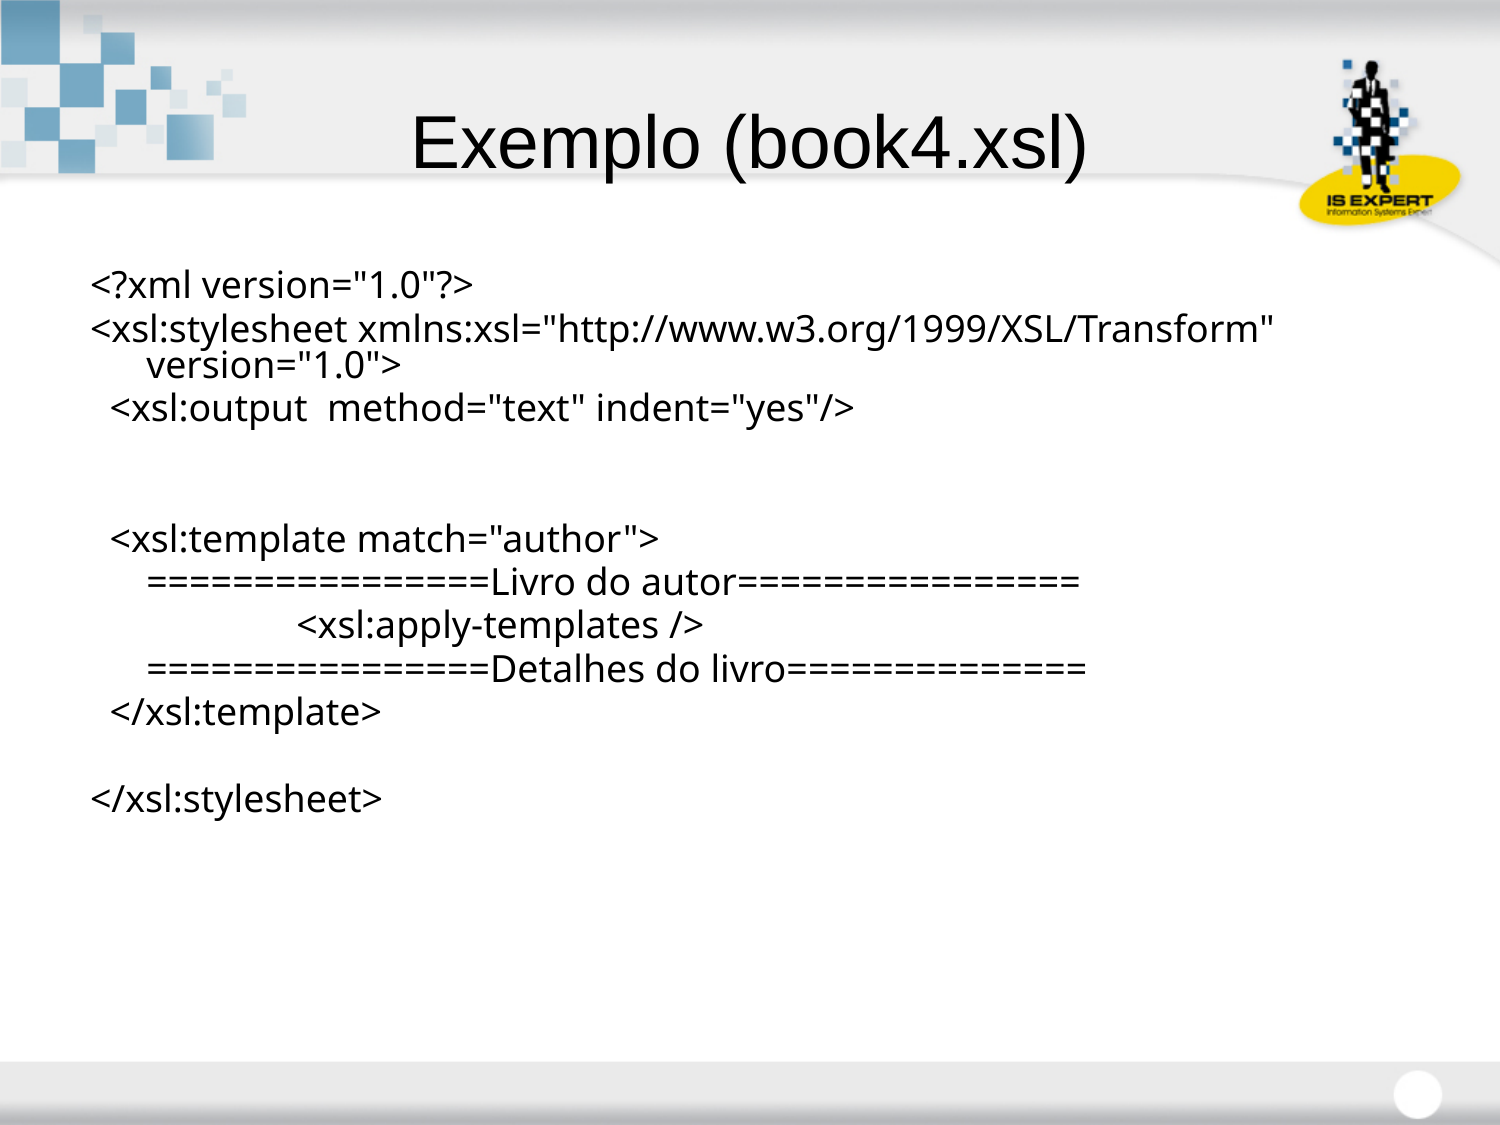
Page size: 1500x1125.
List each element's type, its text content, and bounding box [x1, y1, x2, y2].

picture [0, 0, 1500, 1125]
title Exemplo (book4.xsl) [74, 44, 1426, 233]
list <?xml version="1.0"?> <xsl:stylesheet xmlns:xsl="http://www.w3.org/1999/XSL/Transform" version="1.0"> <xsl:output method="text" indent="yes"/> <xsl:template match="author"> ================Livro do autor================ <xsl:apply-templates /> ================Detalhes do livro============== </xsl:template> </xsl:stylesheet> [74, 262, 1426, 1006]
